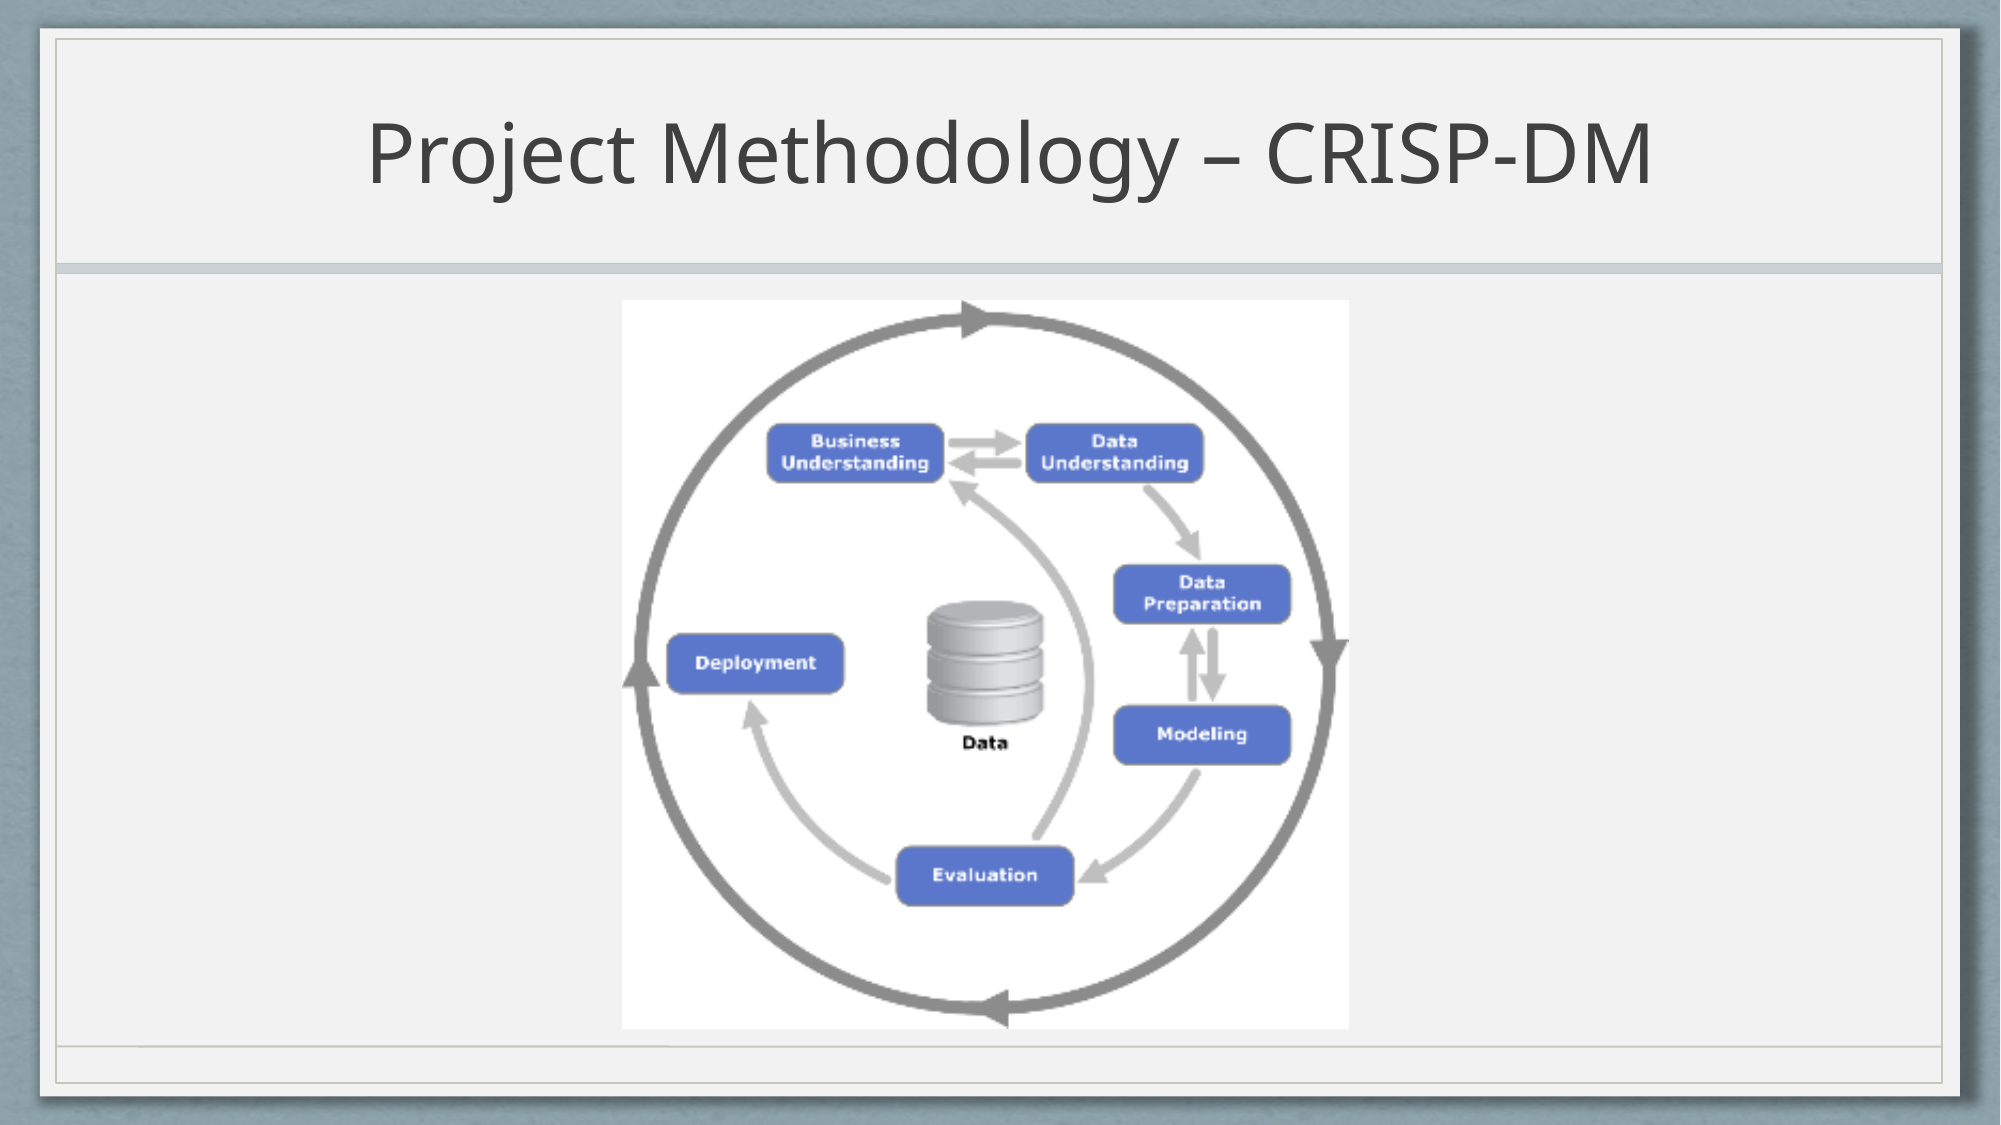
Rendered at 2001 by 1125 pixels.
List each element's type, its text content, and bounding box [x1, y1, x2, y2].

picture [621, 299, 1349, 1029]
title Project Methodology – CRISP-DM [196, 40, 1804, 260]
